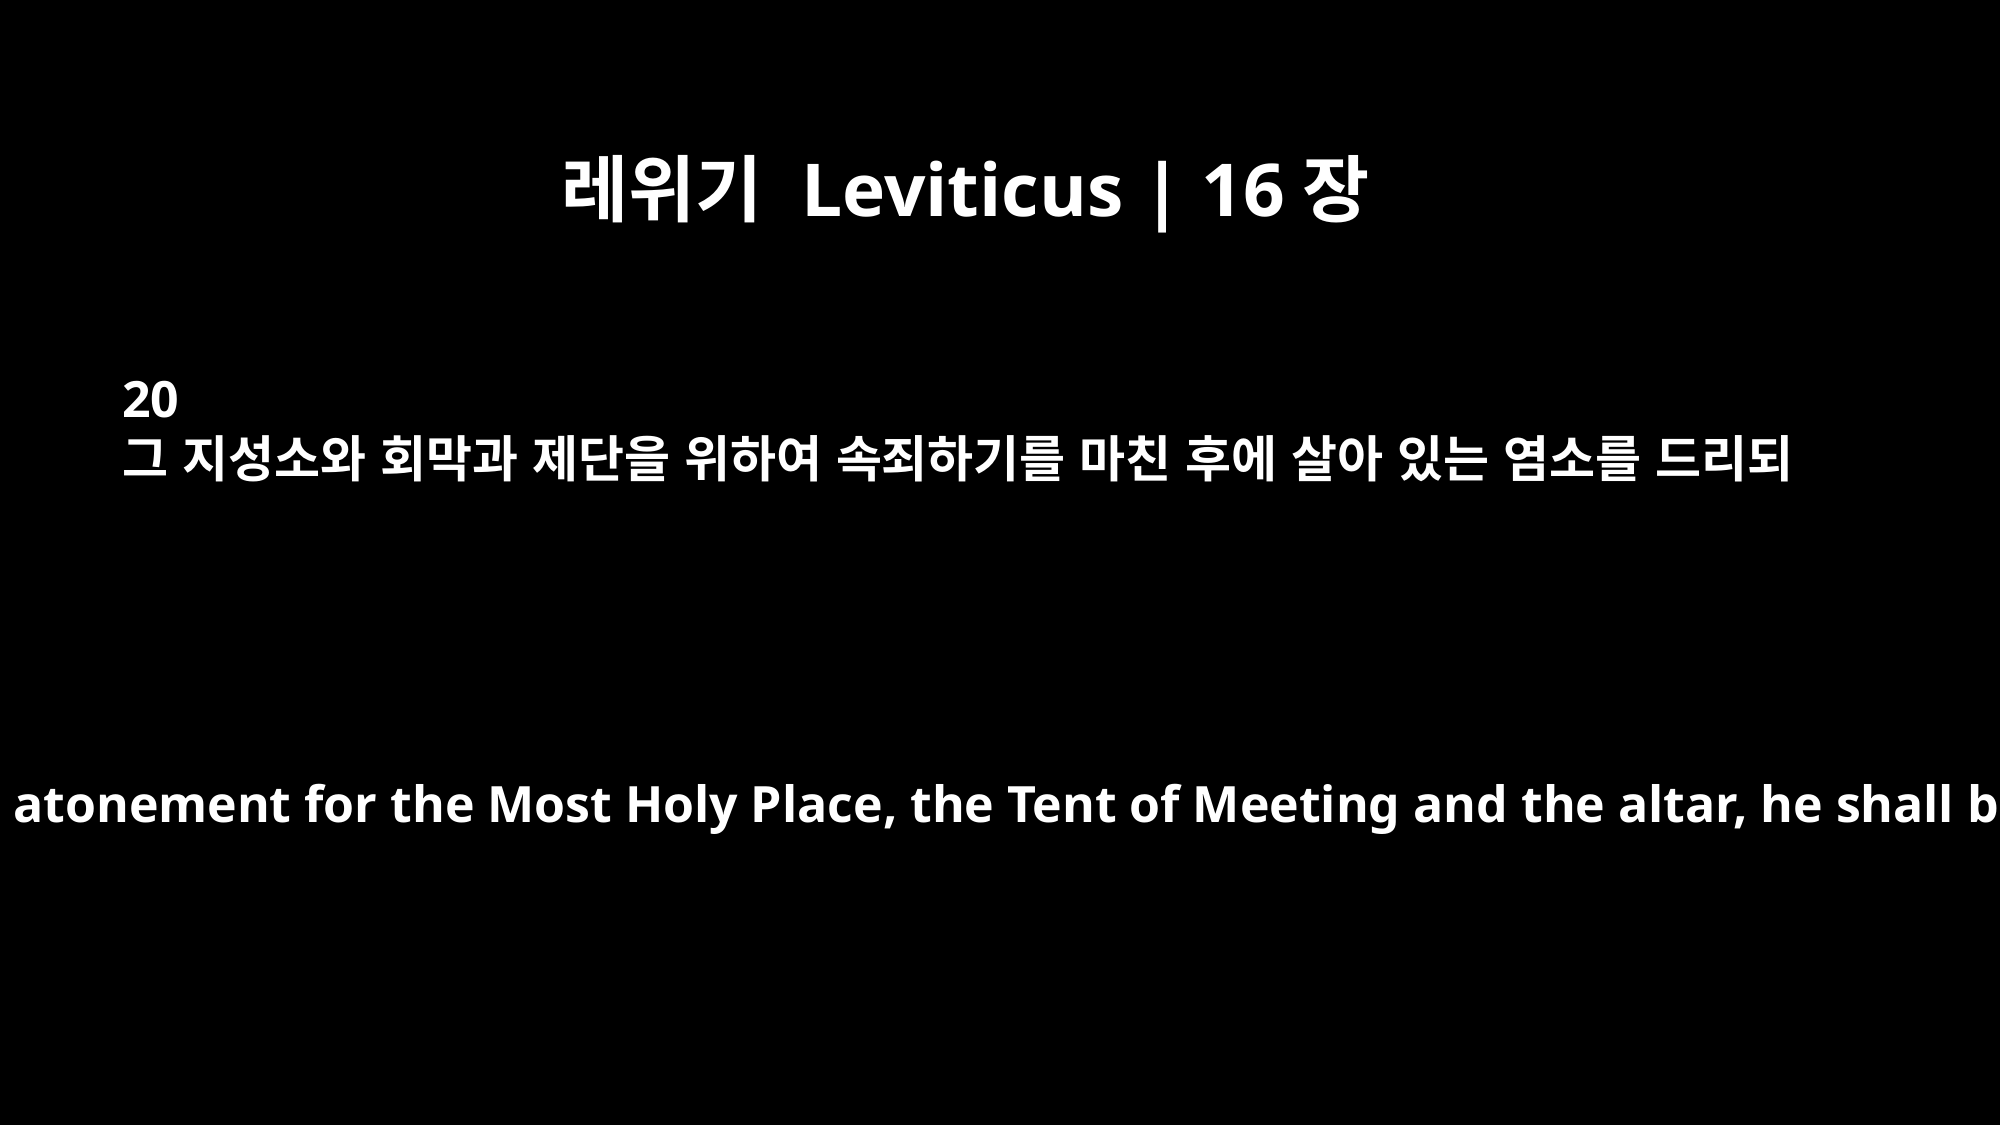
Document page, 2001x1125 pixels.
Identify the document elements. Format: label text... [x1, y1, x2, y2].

text_box 레위기 Leviticus | 16장 [546, 136, 1386, 239]
text_box "When Aaron has finished making atonement for the Most Holy Place, the Tent of Meeting and the altar, he shall bring forward the live goat. [0, 764, 2000, 840]
text_box 20 그 지성소와 회막과 제단을 위하여 속죄하기를 마친 후에 살아 있는 염소를 드리되 [107, 359, 1810, 495]
